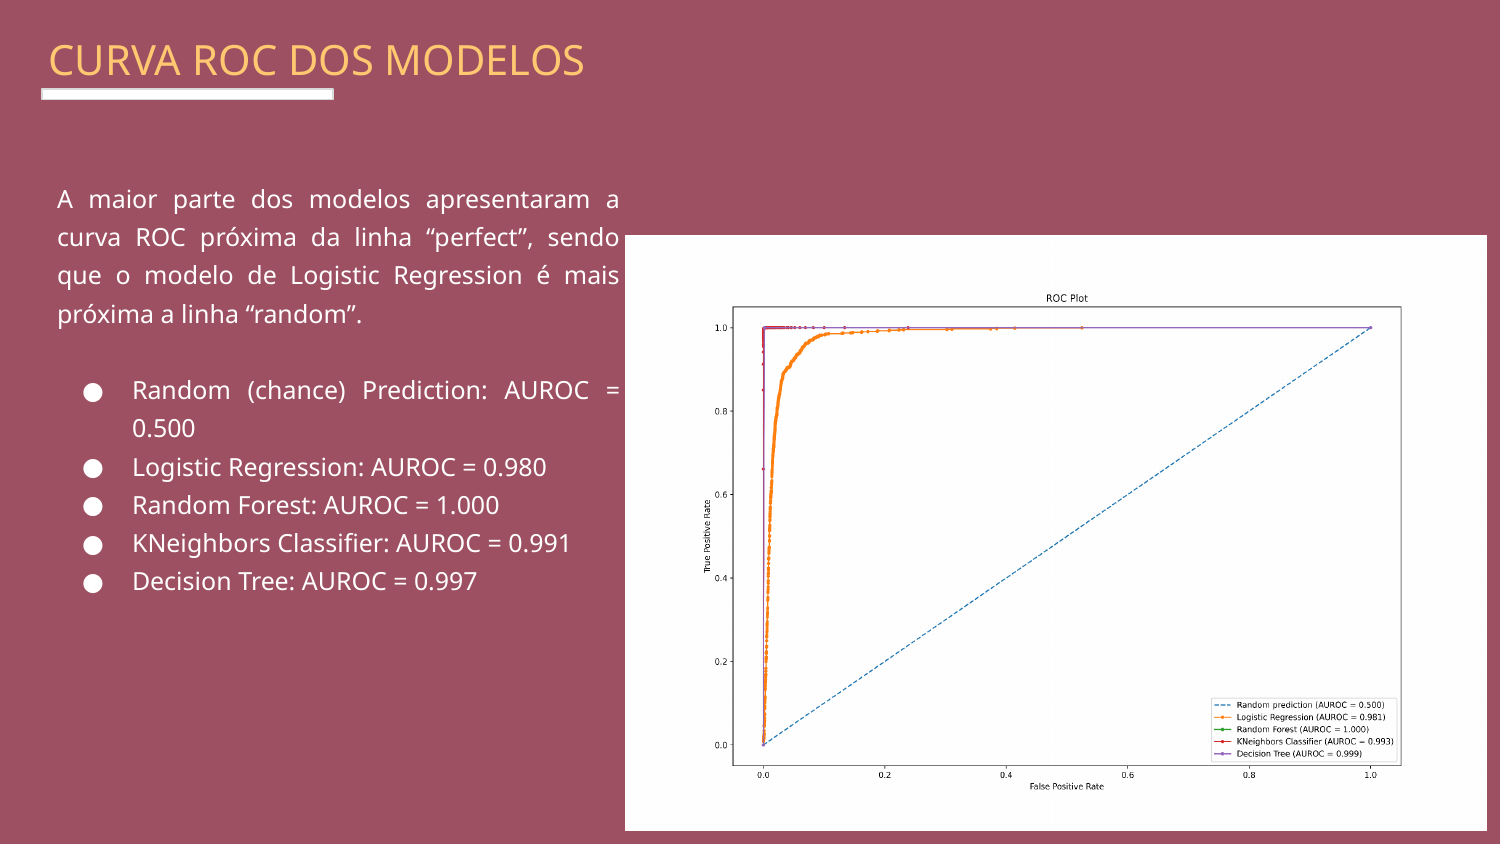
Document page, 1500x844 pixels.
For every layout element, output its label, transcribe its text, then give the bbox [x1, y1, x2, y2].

text_box [42, 88, 334, 100]
picture [625, 235, 1487, 832]
text_box A maior parte dos modelos apresentaram a curva ROC próxima da linha “perfect”, sendo que o modelo de Logistic Regression é mais próxima a linha “random”. Random (chance) Prediction: AUROC = 0.500 Logistic Regression: AUROC = 0.980 Random Forest: AUROC = 1.000 KNeighbors Classifier: AUROC = 0.991 Decision Tree: AUROC = 0.997 [42, 159, 643, 751]
text_box CURVA ROC DOS MODELOS [33, 18, 808, 99]
